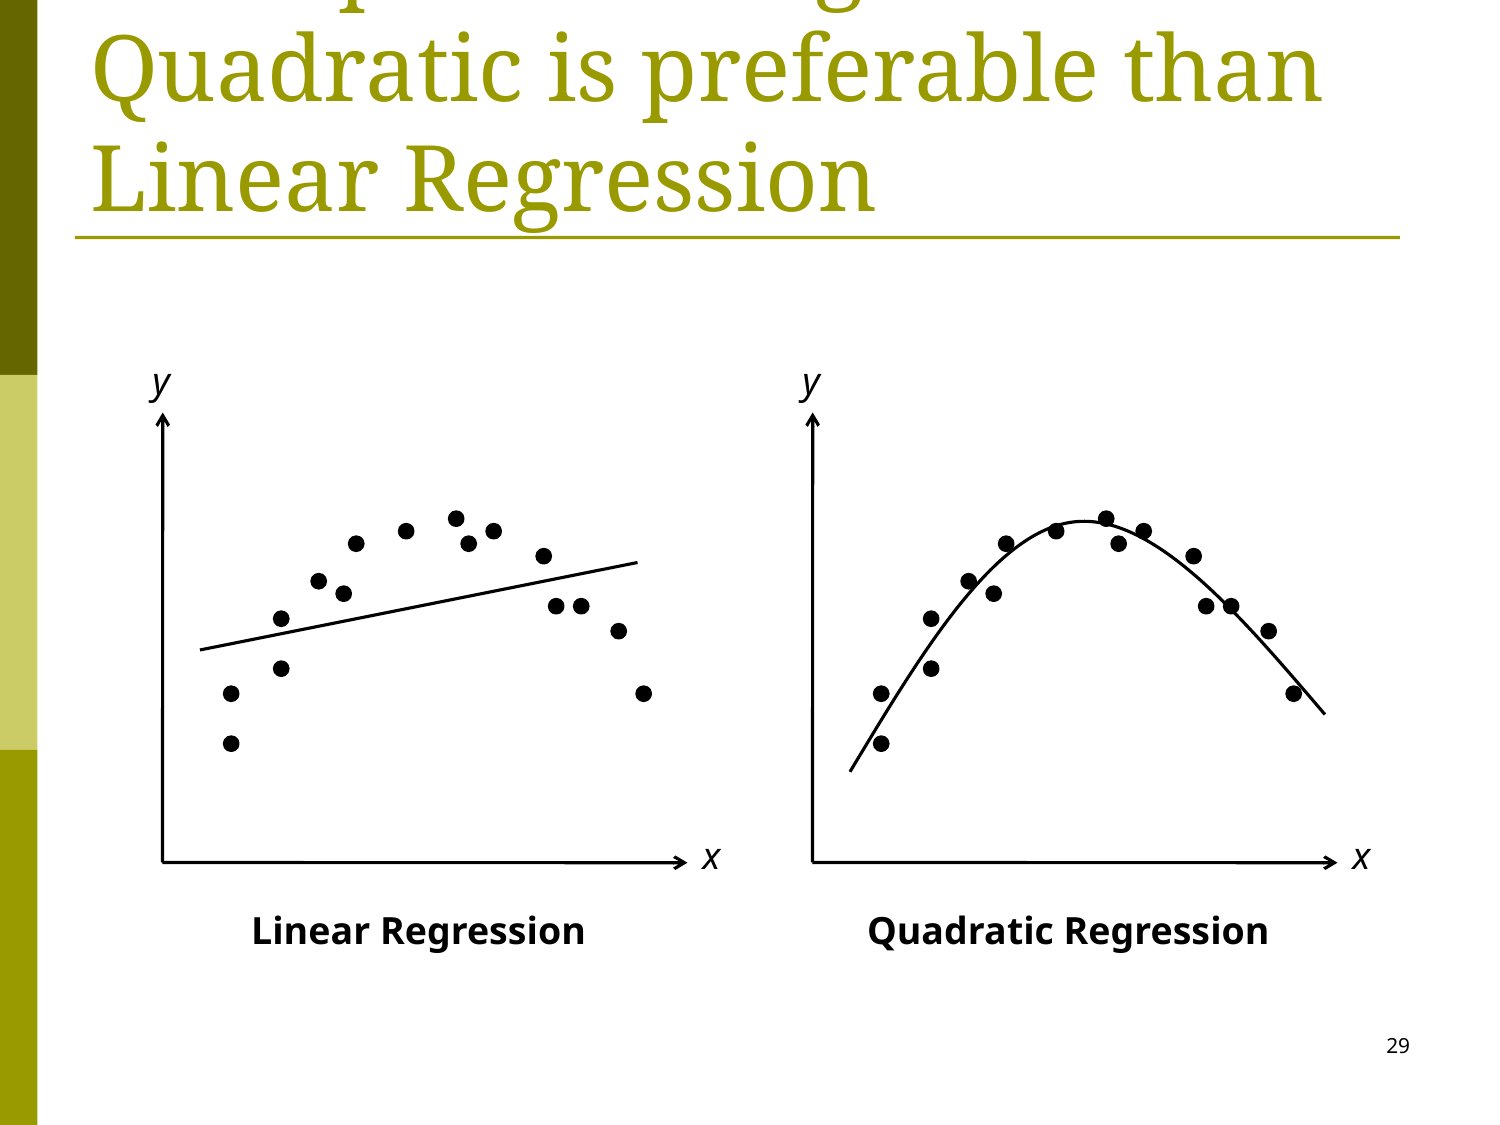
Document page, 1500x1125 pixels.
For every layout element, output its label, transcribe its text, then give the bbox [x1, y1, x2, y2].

title Example showing that Quadratic is preferable than Linear Regression [75, 50, 1425, 237]
slide_number 29 [1074, 1024, 1426, 1101]
text_box x [687, 824, 738, 885]
text_box [397, 522, 415, 540]
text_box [787, 349, 1388, 961]
text_box [347, 535, 365, 553]
text_box [222, 685, 240, 703]
text_box [447, 510, 465, 527]
text_box [222, 735, 240, 752]
text_box [485, 522, 502, 540]
text_box [635, 685, 652, 703]
text_box [535, 547, 553, 560]
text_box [199, 562, 638, 651]
text_box [272, 660, 290, 677]
text_box [460, 535, 478, 553]
text_box Linear Regression [162, 899, 675, 960]
text_box y [137, 349, 188, 410]
